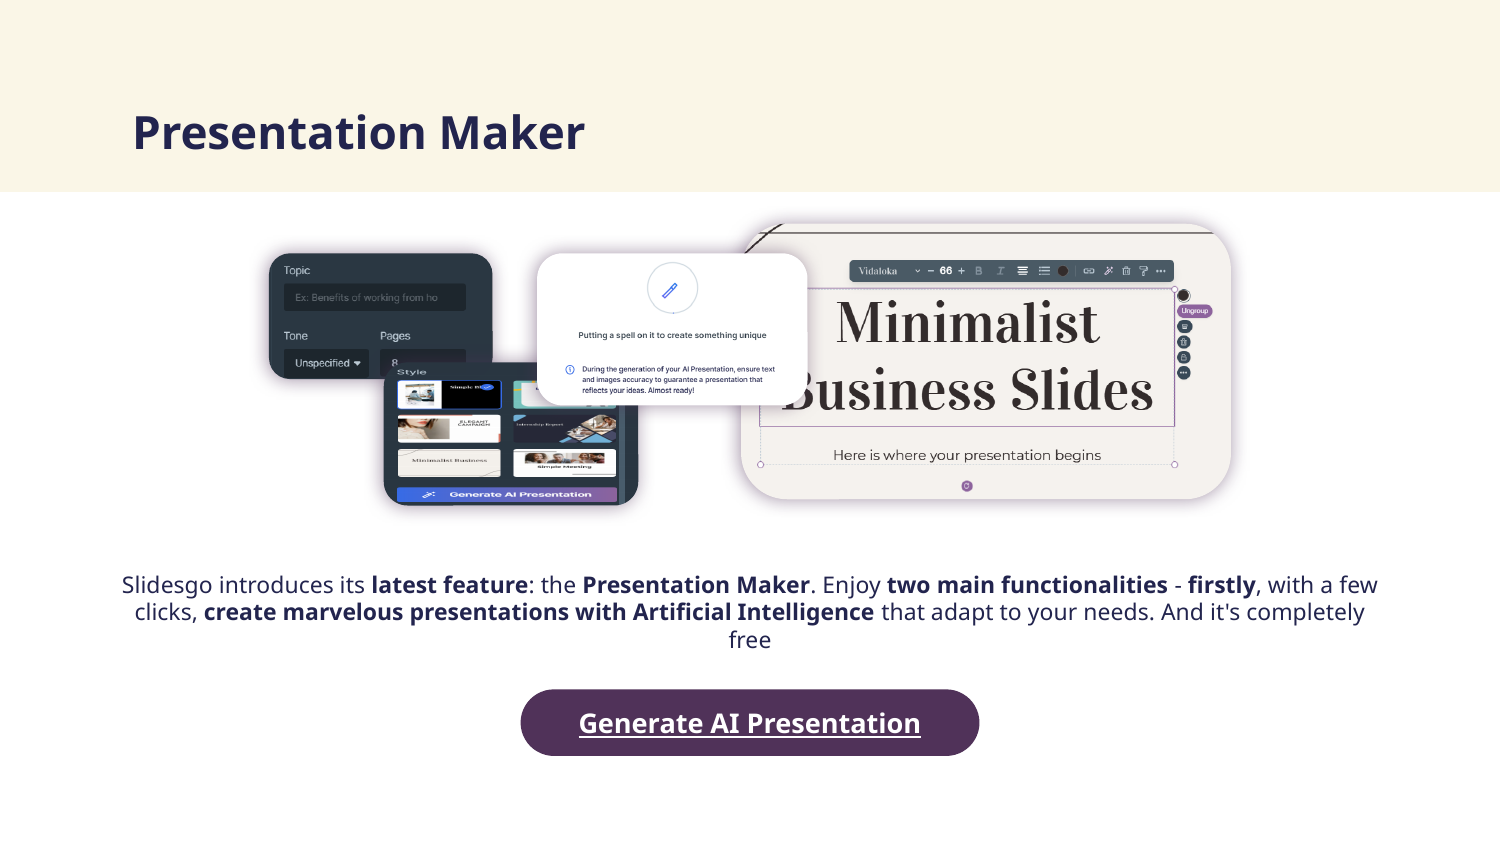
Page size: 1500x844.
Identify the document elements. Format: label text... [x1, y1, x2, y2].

title Presentation Maker [116, 88, 1383, 168]
text_box Slidesgo introduces its latest feature: the Presentation Maker. Enjoy two main functionalities - firstly, with a few clicks, create marvelous presentations with Artificial Intelligence that adapt to your needs. And it's completely free [95, 555, 1405, 656]
text_box Generate AI Presentation [520, 689, 980, 756]
picture [268, 223, 1232, 506]
